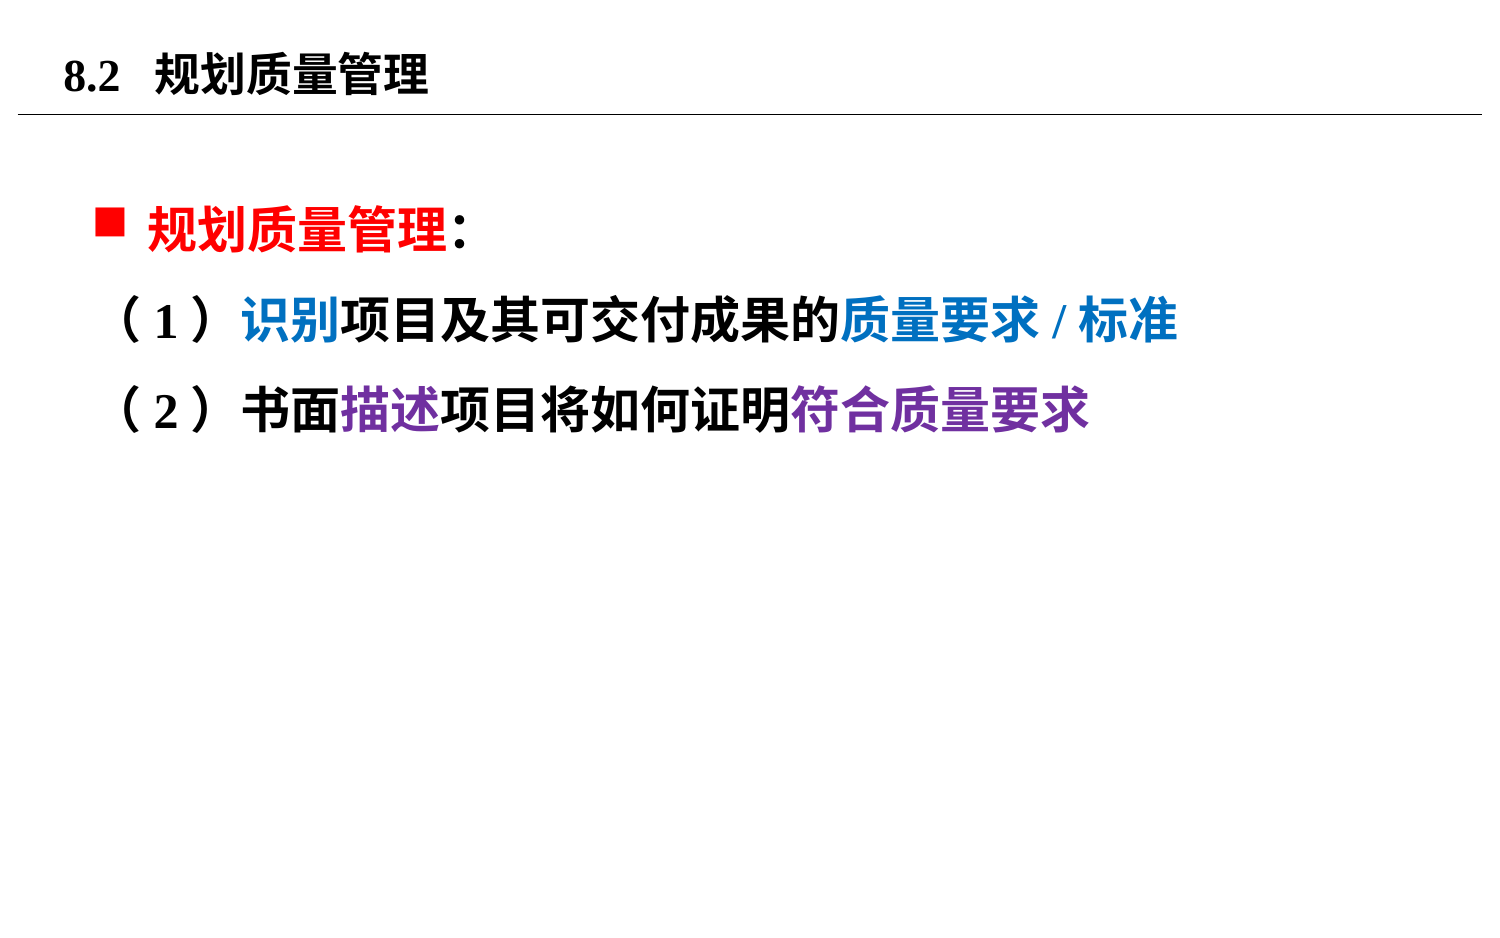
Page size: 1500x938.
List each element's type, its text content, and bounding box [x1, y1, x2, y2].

title 8.2 规划质量管理 [48, 19, 1005, 127]
text_box 规划质量管理： （1）识别项目及其可交付成果的质量要求/标准 （2）书面描述项目将如何证明符合质量要求 [76, 161, 1424, 748]
